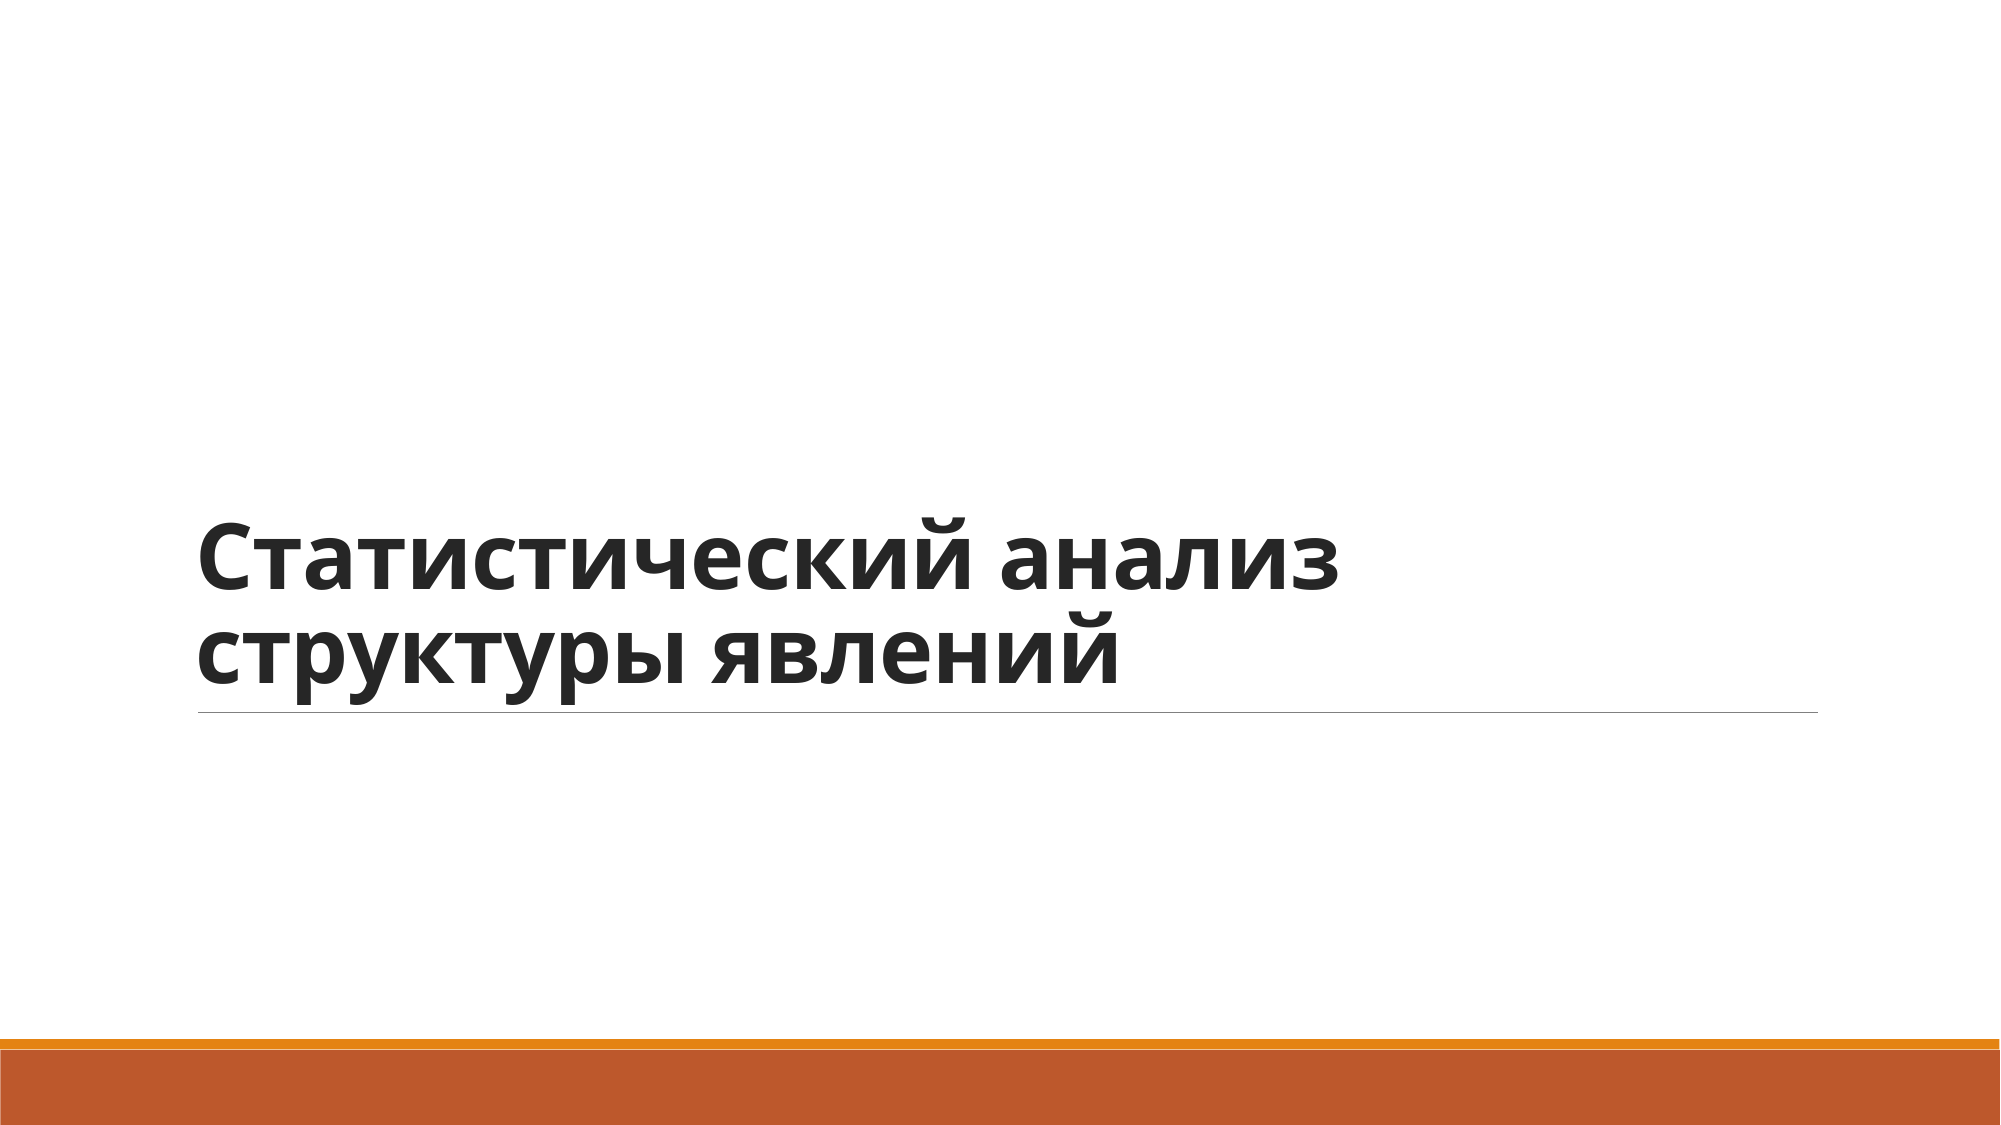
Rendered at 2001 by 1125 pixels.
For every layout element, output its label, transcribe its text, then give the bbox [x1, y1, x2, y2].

title Статистический анализ структуры явлений [180, 124, 1830, 710]
